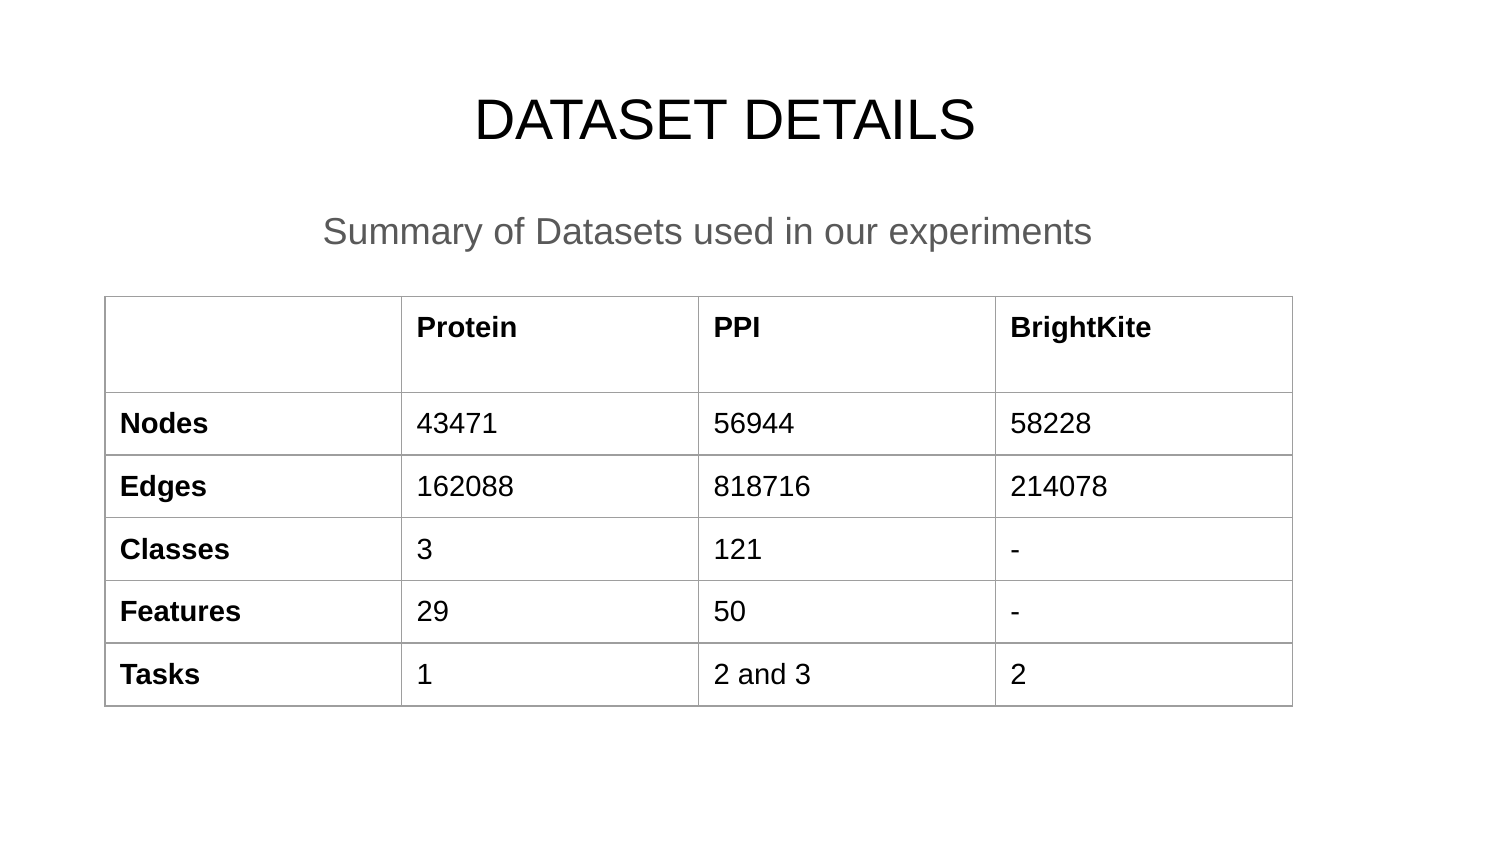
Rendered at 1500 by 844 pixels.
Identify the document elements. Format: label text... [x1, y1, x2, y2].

table_header PPI [699, 297, 995, 392]
table_cell Nodes [106, 393, 401, 454]
table_header [106, 297, 401, 392]
table_cell Tasks [106, 644, 401, 705]
table_cell 818716 [699, 456, 995, 517]
table_cell Edges [106, 456, 401, 517]
table_cell 121 [699, 518, 995, 580]
table_cell 1 [402, 644, 698, 705]
table_cell 3 [402, 518, 698, 580]
table_header Protein [402, 297, 698, 392]
table_cell 56944 [699, 393, 995, 454]
table_cell Classes [106, 518, 401, 580]
table_cell 2 and 3 [699, 644, 995, 705]
table_cell 58228 [996, 393, 1292, 454]
table_cell - [996, 518, 1292, 580]
table_cell 50 [699, 581, 995, 642]
table_header BrightKite [996, 297, 1292, 392]
table_cell - [996, 581, 1292, 642]
list Summary of Datasets used in our experiments [51, 189, 1449, 750]
table_cell 162088 [402, 456, 698, 517]
table_cell 2 [996, 644, 1292, 705]
table_cell 29 [402, 581, 698, 642]
title DATASET DETAILS [51, 72, 1449, 167]
table_cell 214078 [996, 456, 1292, 517]
table_cell Features [106, 581, 401, 642]
table_cell 43471 [402, 393, 698, 454]
